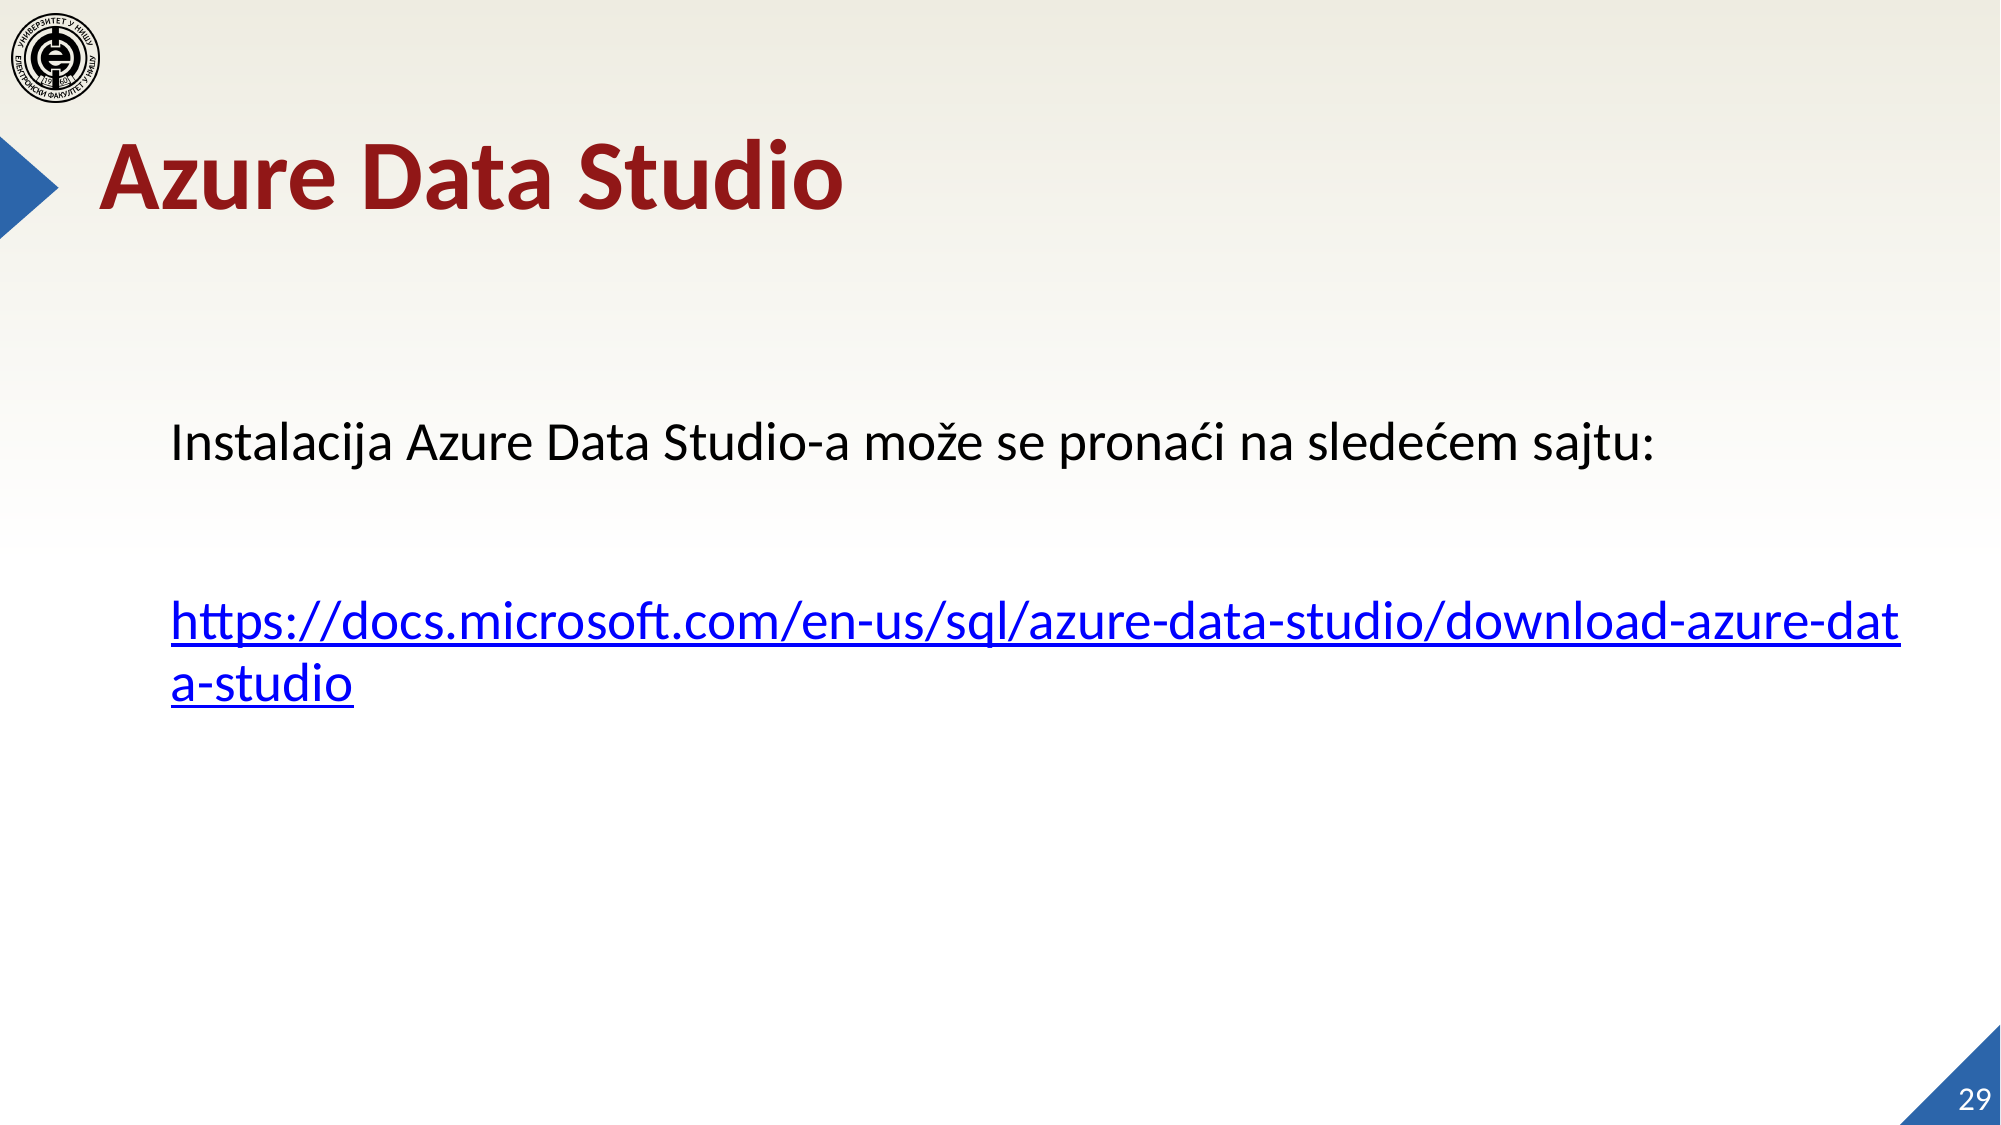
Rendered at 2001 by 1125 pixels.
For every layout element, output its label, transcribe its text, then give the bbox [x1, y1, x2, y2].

slide_number 29 [1891, 1014, 1992, 1117]
picture [11, 13, 100, 103]
title Azure Data Studio [99, 132, 1334, 289]
list Instalacija Azure Data Studio-a može se pronaći na sledećem sajtu: https://docs.microsoft.com/en-us/sql/azure-data-studio/download-azure-data-studio [145, 398, 1916, 909]
